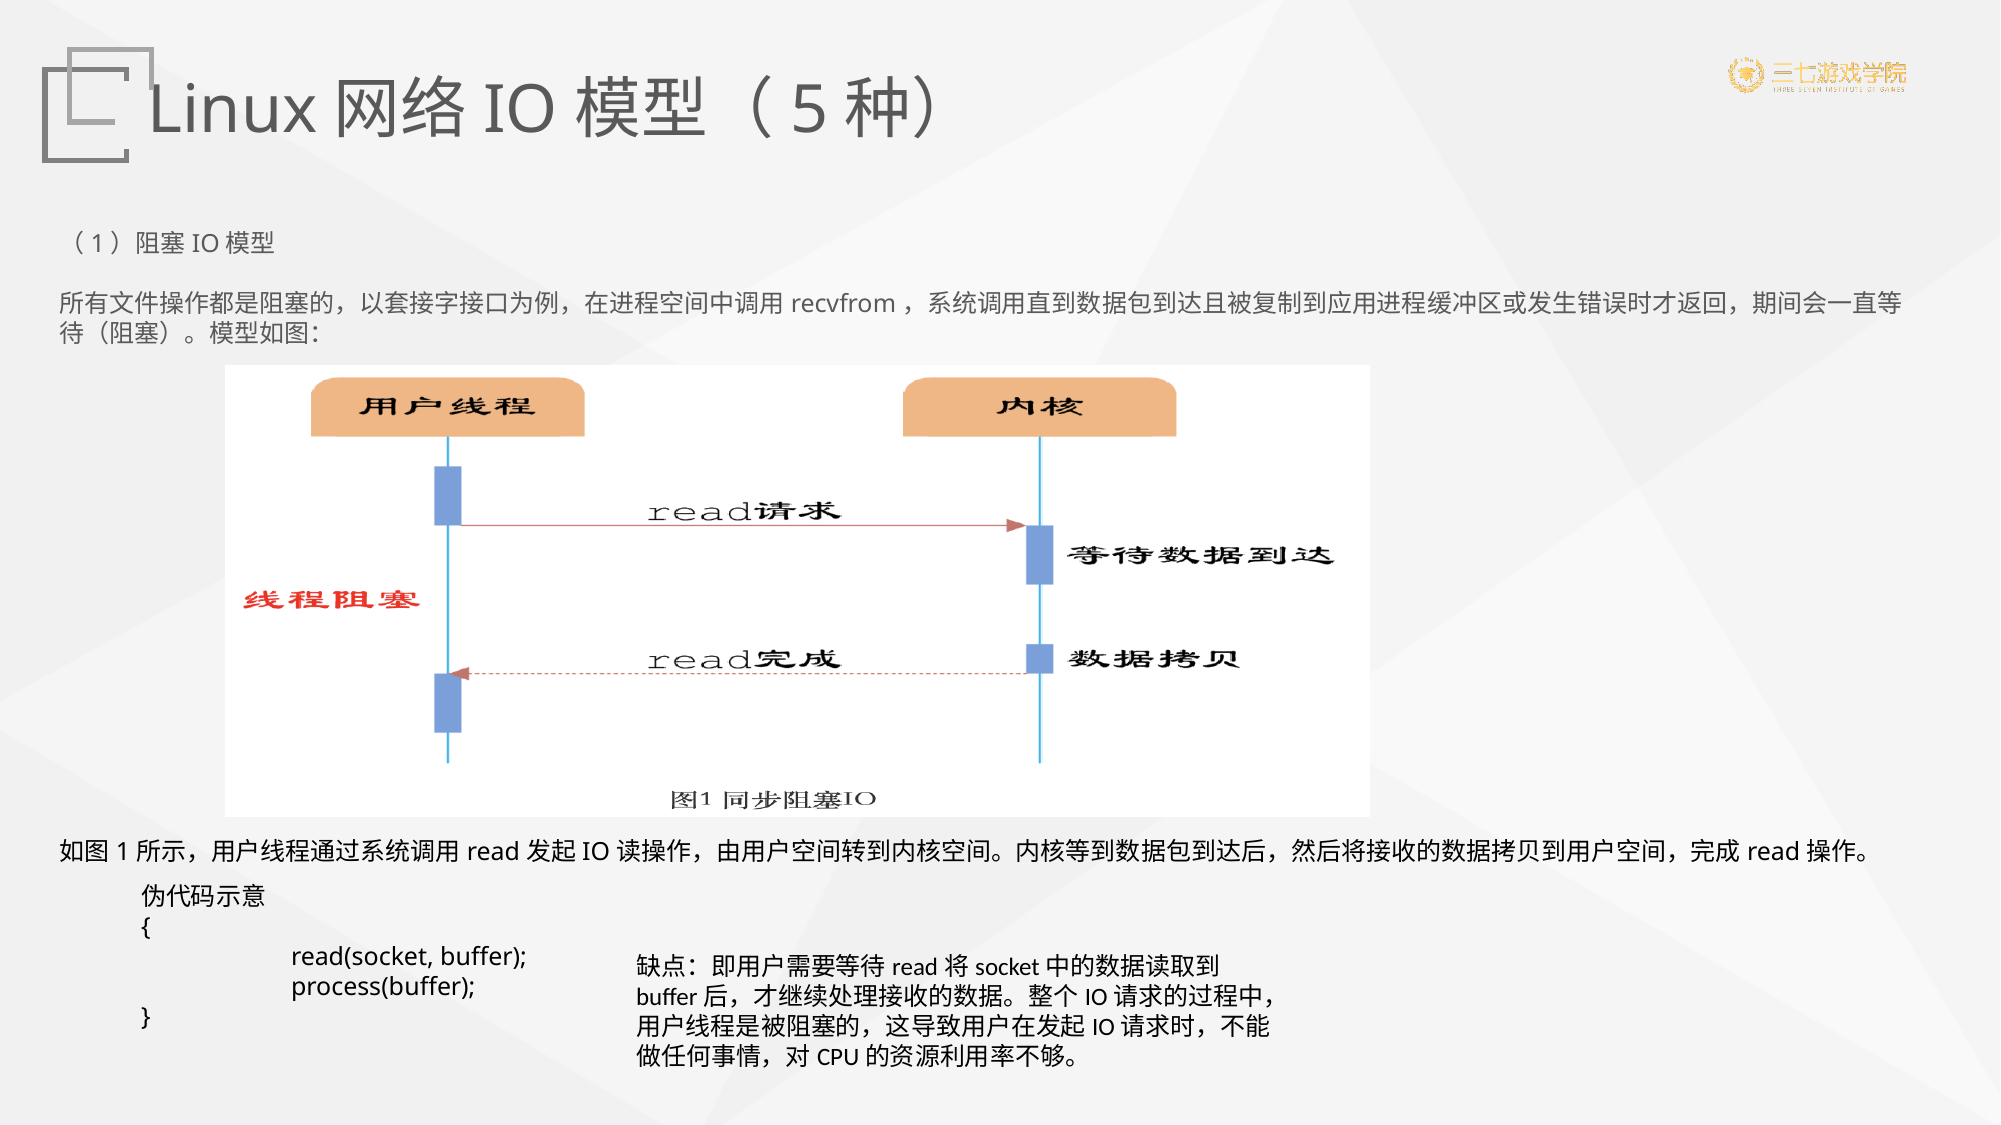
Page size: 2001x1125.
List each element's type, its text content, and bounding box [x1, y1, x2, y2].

text_box 缺点：即用户需要等待read将socket中的数据读取到buffer后，才继续处理接收的数据。整个IO请求的过程中，用户线程是被阻塞的，这导致用户在发起IO请求时，不能做任何事情，对CPU的资源利用率不够。 [621, 943, 1292, 1078]
text_box [44, 68, 127, 162]
text_box Linux网络IO模型（5种） [132, 58, 994, 154]
picture [0, 0, 2001, 1125]
text_box （1）阻塞IO模型 所有文件操作都是阻塞的，以套接字接口为例，在进程空间中调用recvfrom，系统调用直到数据包到达且被复制到应用进程缓冲区或发生错误时才返回，期间会一直等待（阻塞）。模型如图： [45, 190, 1918, 445]
text_box 如图1所示，用户线程通过系统调用read发起IO读操作，由用户空间转到内核空间。内核等到数据包到达后，然后将接收的数据拷贝到用户空间，完成read操作。 [45, 828, 1918, 873]
text_box [69, 48, 152, 123]
text_box 伪代码示意 { read(socket, buffer); process(buffer); } [126, 873, 544, 1038]
